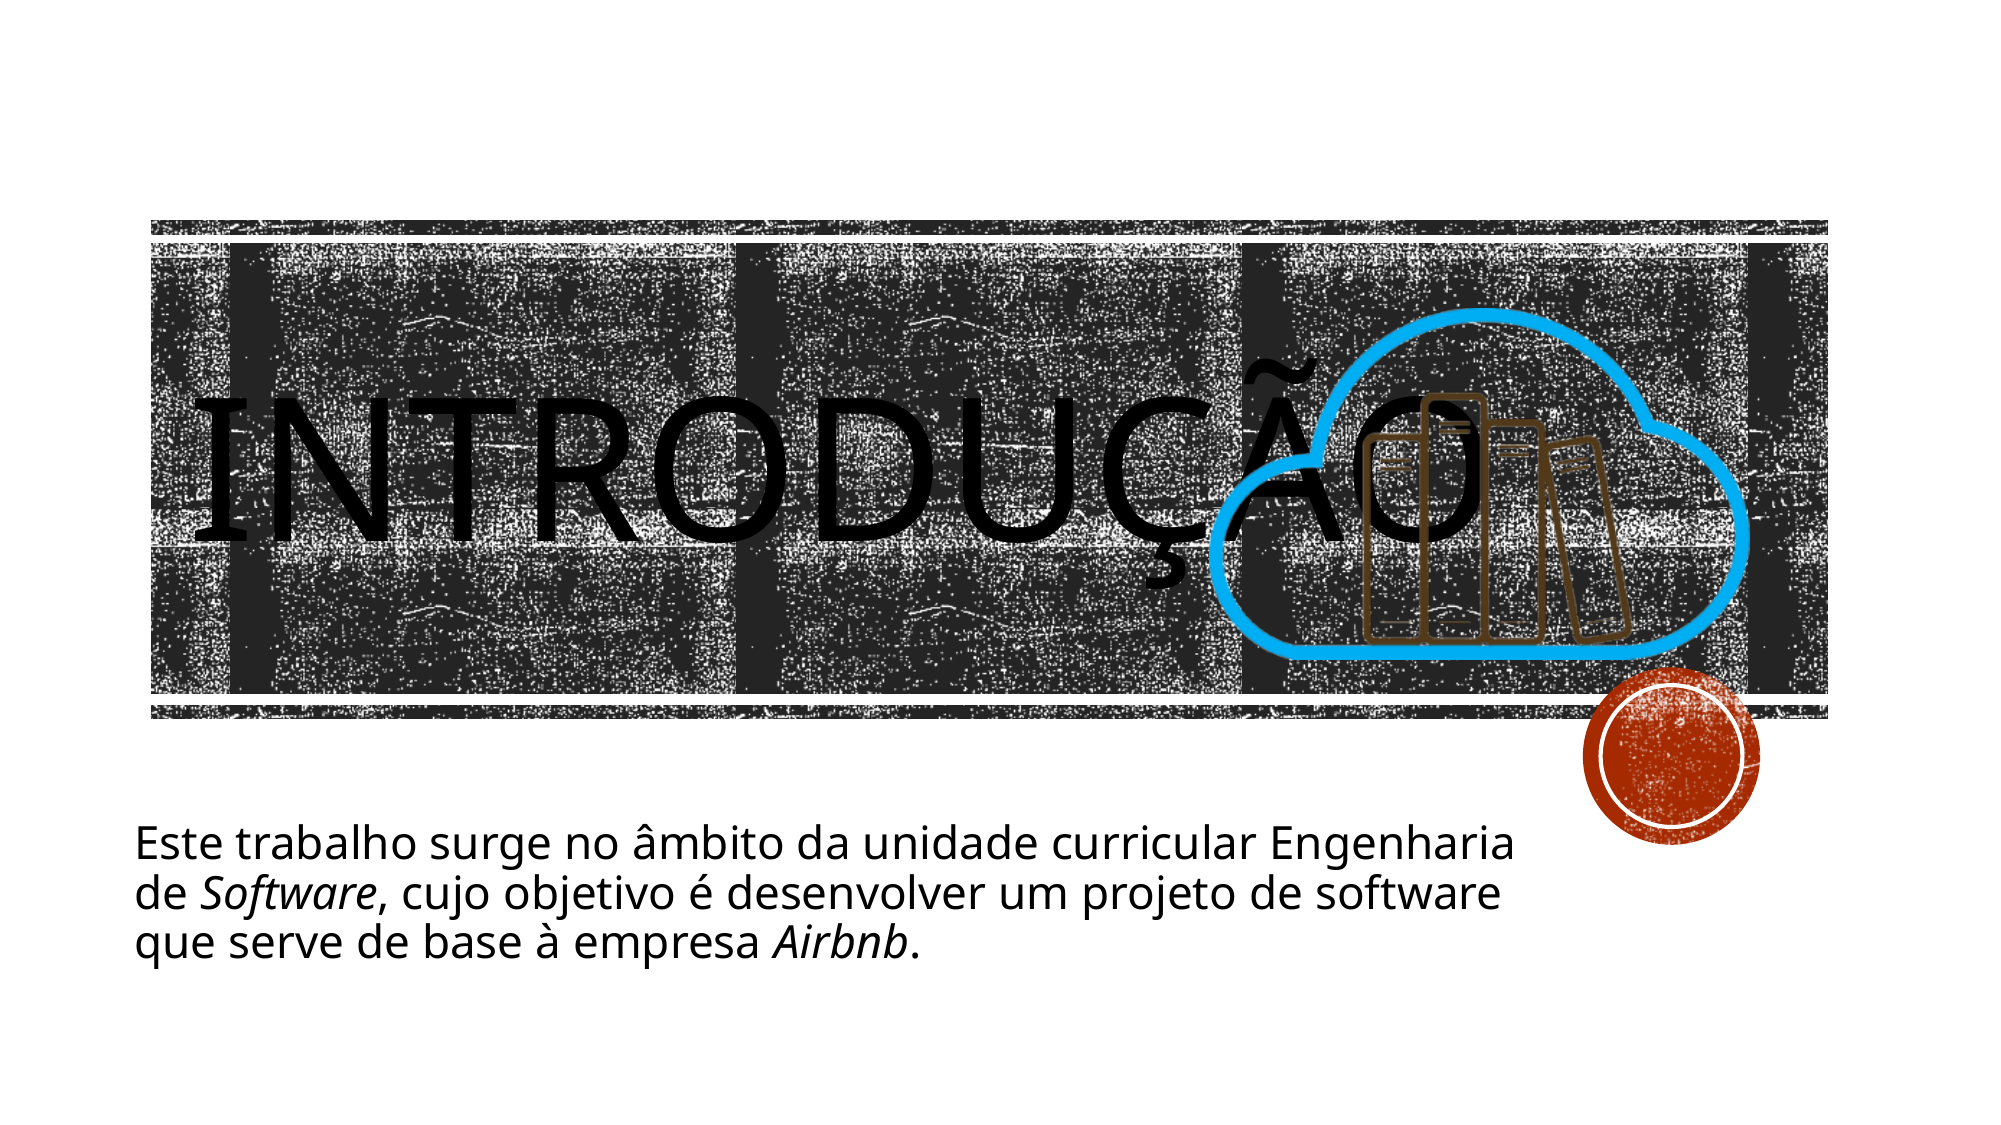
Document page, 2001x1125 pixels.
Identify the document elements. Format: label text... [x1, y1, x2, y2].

picture [1223, 322, 1735, 646]
picture [1209, 308, 1468, 546]
picture [1209, 568, 1292, 660]
title Introdução [172, 234, 1808, 733]
subtitle Este trabalho surge no âmbito da unidade curricular Engenharia de Software, cujo objetivo é desenvolver um projeto de software que serve de base à empresa Airbnb. [119, 732, 1559, 1015]
picture [1634, 548, 1750, 660]
picture [1500, 308, 1750, 528]
